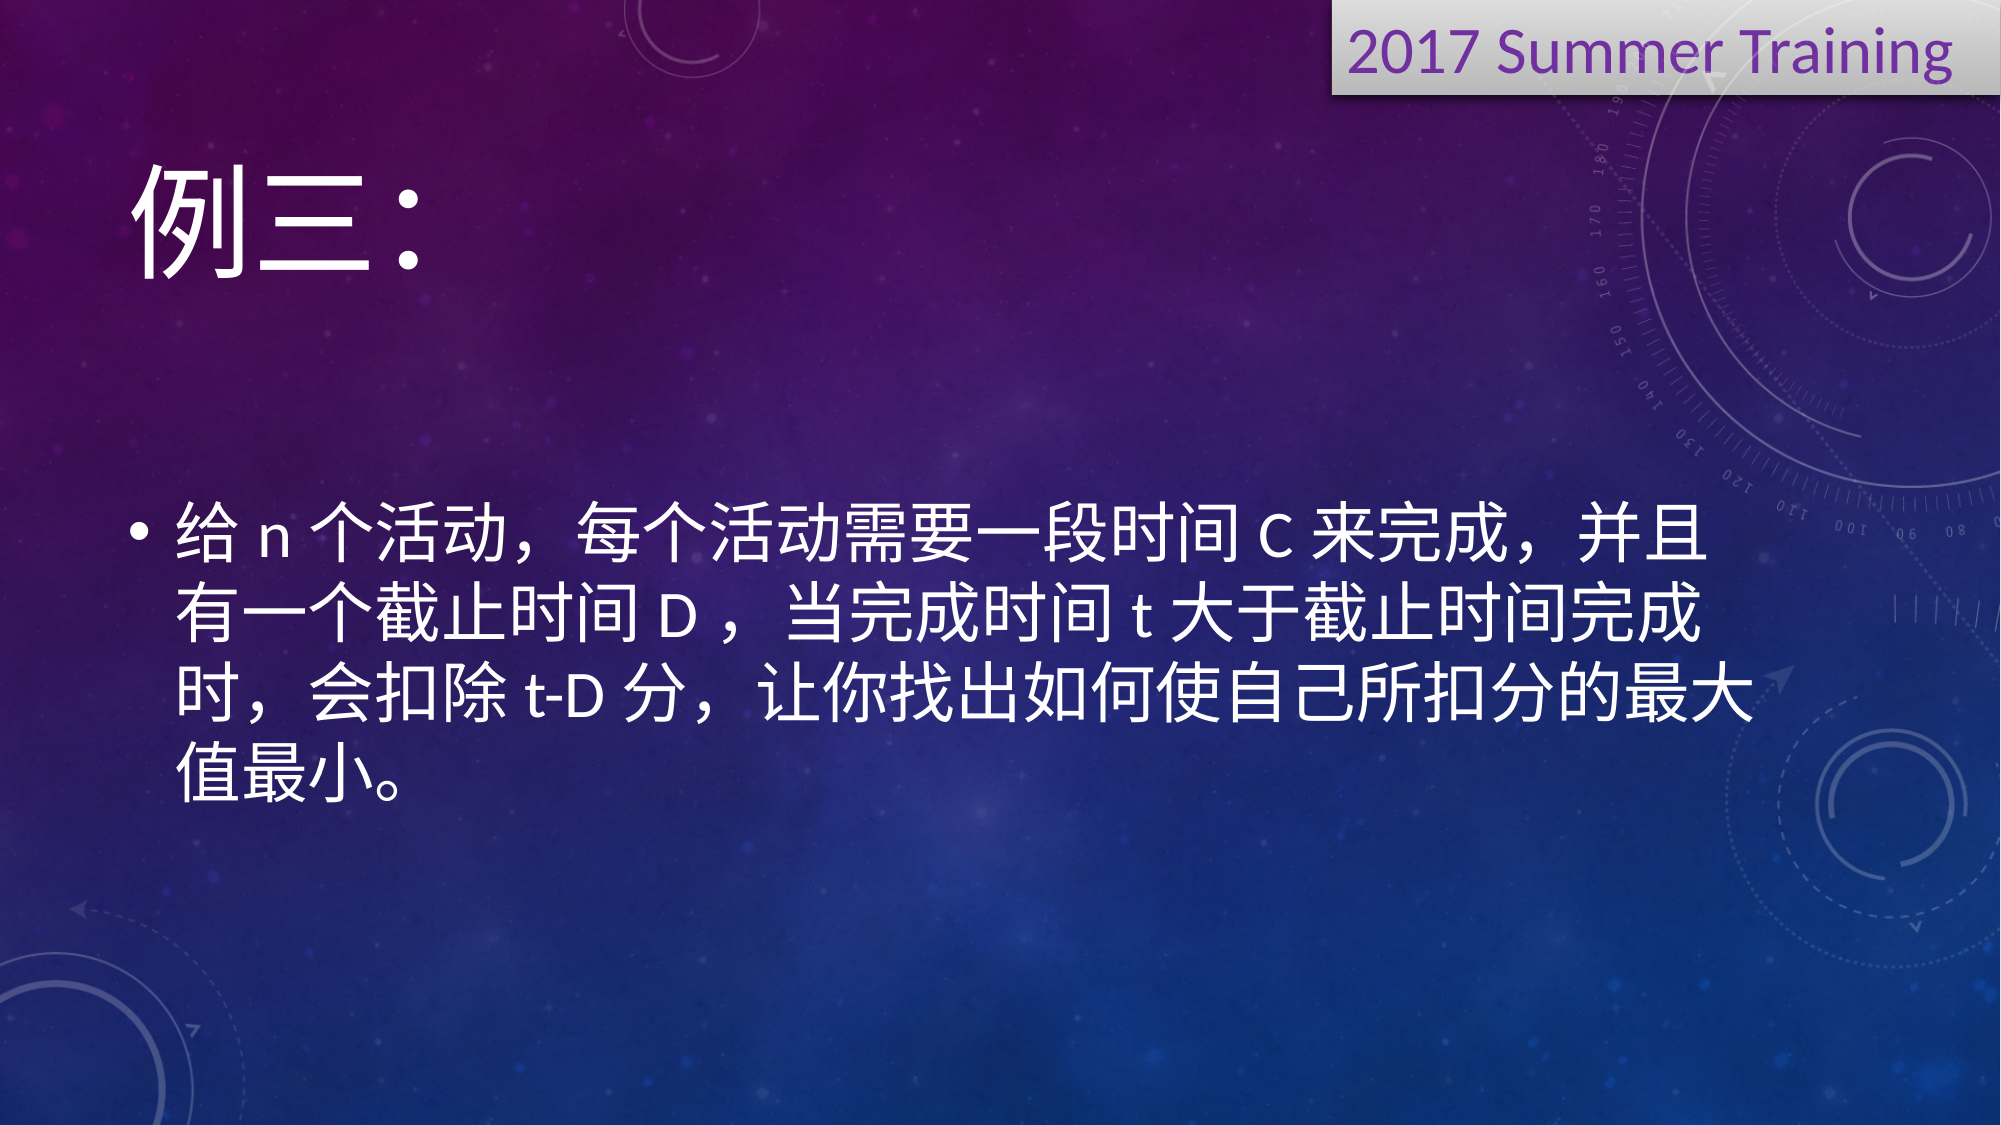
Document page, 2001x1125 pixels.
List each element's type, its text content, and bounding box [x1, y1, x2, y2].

title 例三： [112, 99, 1775, 339]
list 给n个活动，每个活动需要一段时间C来完成，并且有一个截止时间D，当完成时间t大于截止时间完成时，会扣除t-D分，让你找出如何使自己所扣分的最大值最小。 [112, 351, 1775, 950]
picture [0, 0, 2001, 1125]
